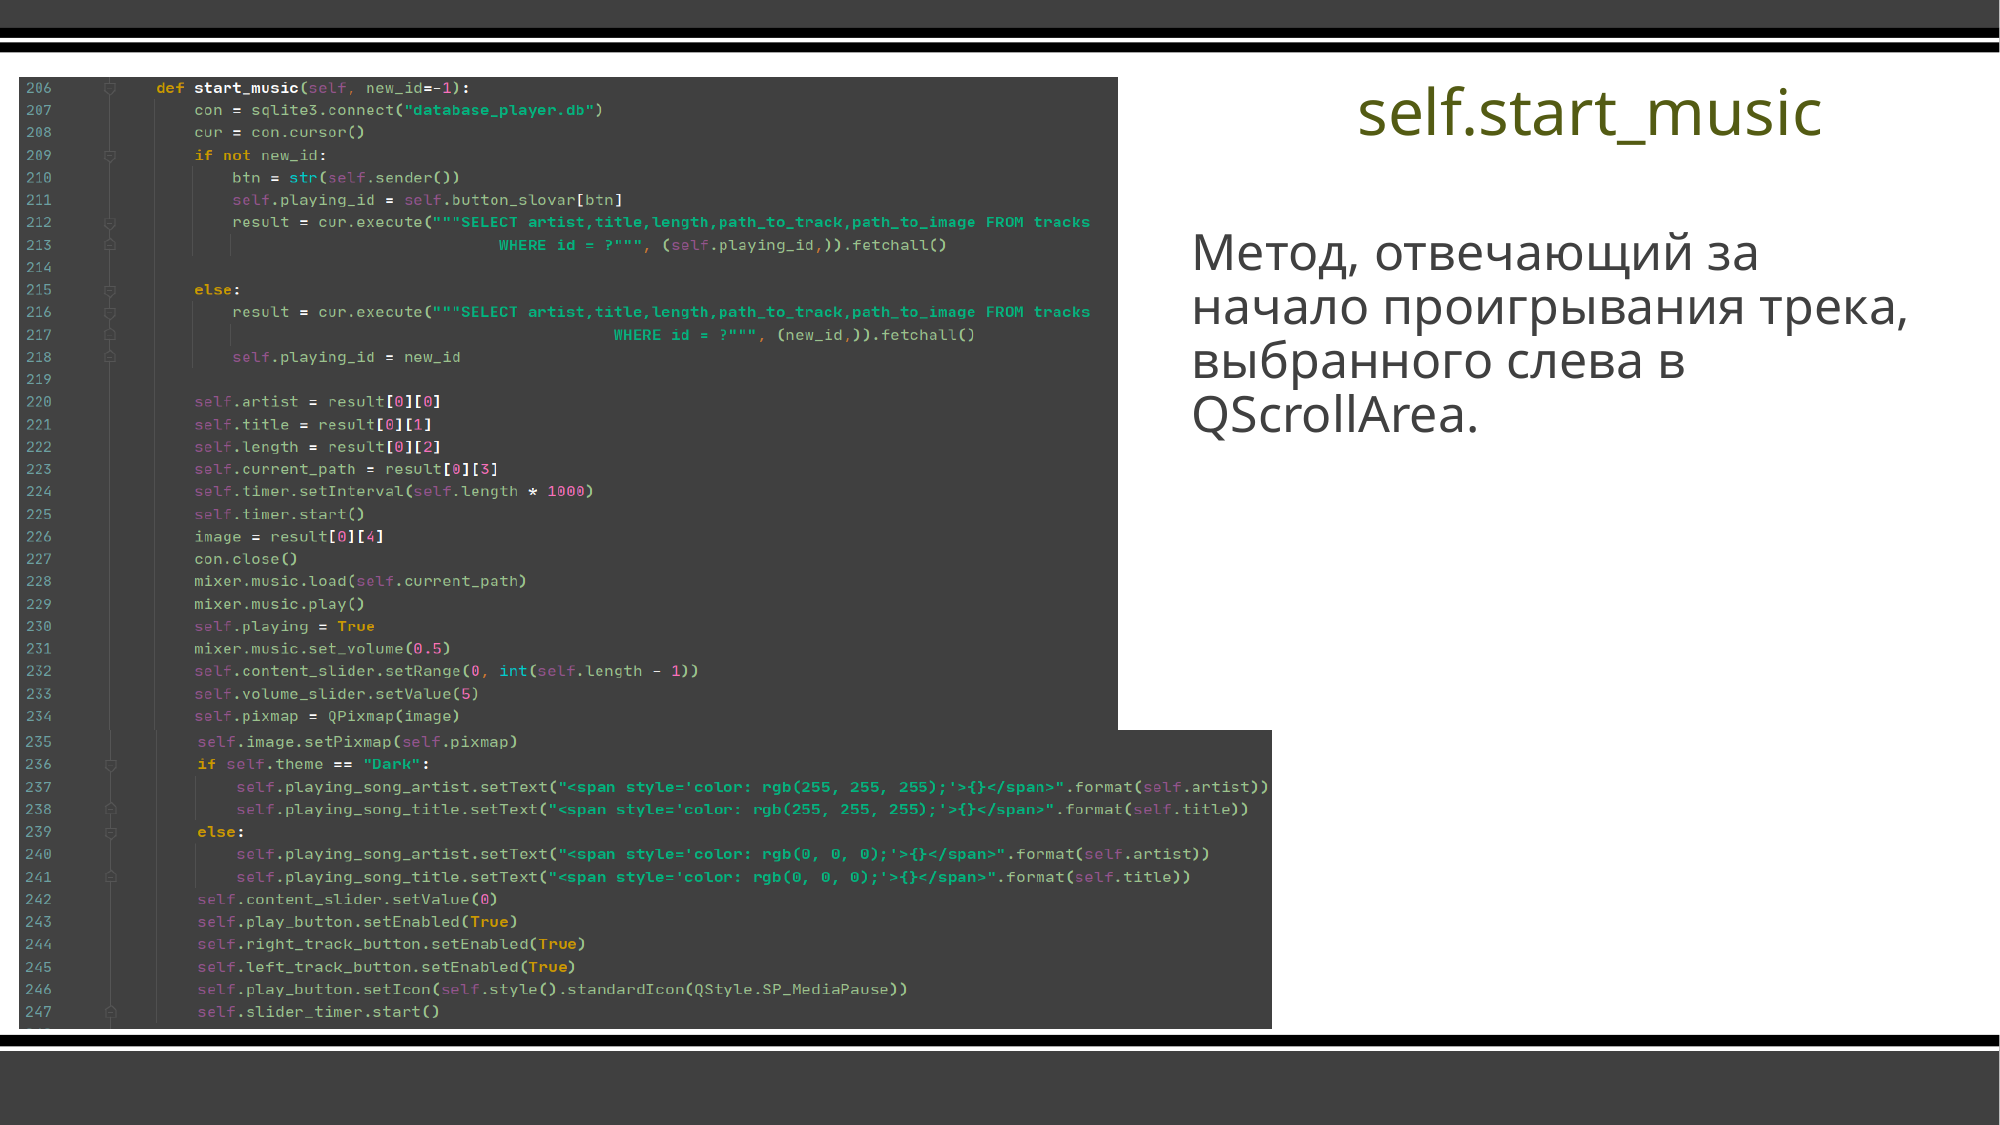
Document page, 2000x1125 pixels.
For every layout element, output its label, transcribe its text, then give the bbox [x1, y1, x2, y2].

text_box Метод, отвечающий за начало проигрывания трека, выбранного слева в QScrollArea. [1176, 219, 1945, 505]
title self.start_music [1342, 54, 1851, 157]
picture [18, 77, 1272, 1029]
